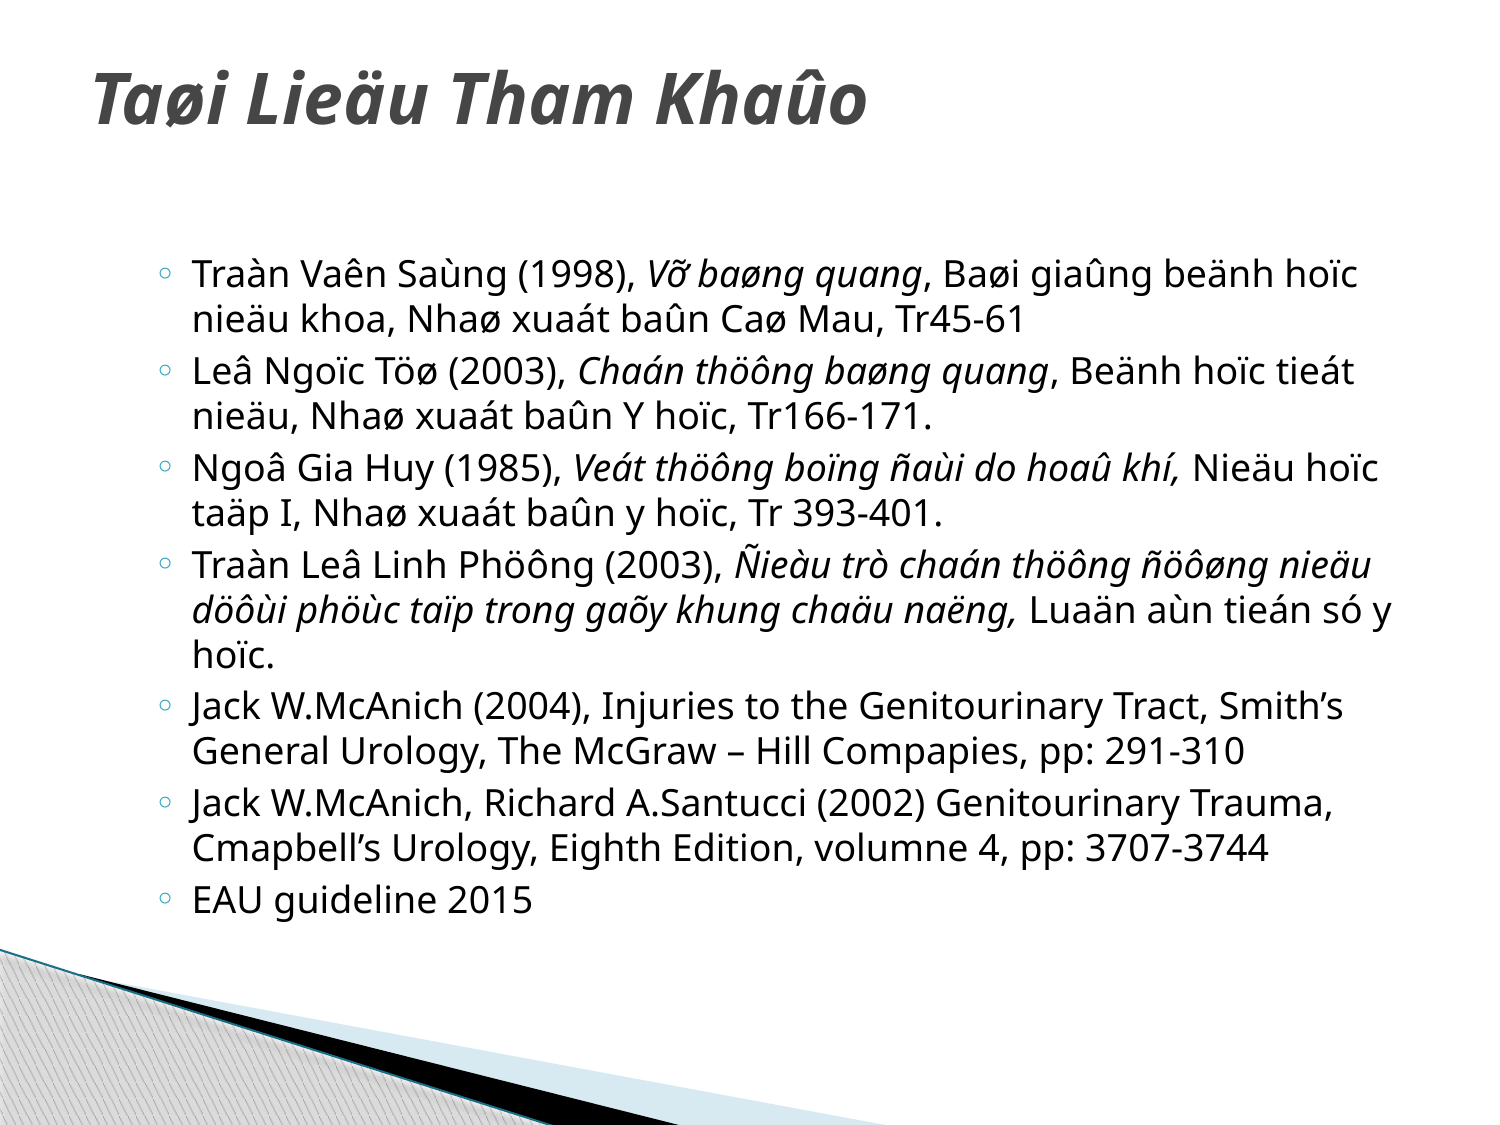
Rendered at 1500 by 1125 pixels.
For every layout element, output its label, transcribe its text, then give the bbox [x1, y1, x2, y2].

title Taøi Lieäu Tham Khaûo [75, 45, 1425, 233]
list Traàn Vaên Saùng (1998), Vỡ baøng quang, Baøi giaûng beänh hoïc nieäu khoa, Nhaø xuaát baûn Caø Mau, Tr45-61 Leâ Ngoïc Töø (2003), Chaán thöông baøng quang, Beänh hoïc tieát nieäu, Nhaø xuaát baûn Y hoïc, Tr166-171. Ngoâ Gia Huy (1985), Veát thöông boïng ñaùi do hoaû khí, Nieäu hoïc taäp I, Nhaø xuaát baûn y hoïc, Tr 393-401. Traàn Leâ Linh Phöông (2003), Ñieàu trò chaán thöông ñöôøng nieäu döôùi phöùc taïp trong gaõy khung chaäu naëng, Luaän aùn tieán só y hoïc. Jack W.McAnich (2004), Injuries to the Genitourinary Tract, Smith’s General Urology, The McGraw – Hill Compapies, pp: 291-310 Jack W.McAnich, Richard A.Santucci (2002) Genitourinary Trauma, Cmapbell’s Urology, Eighth Edition, volumne 4, pp: 3707-3744 EAU guideline 2015 [75, 243, 1425, 986]
